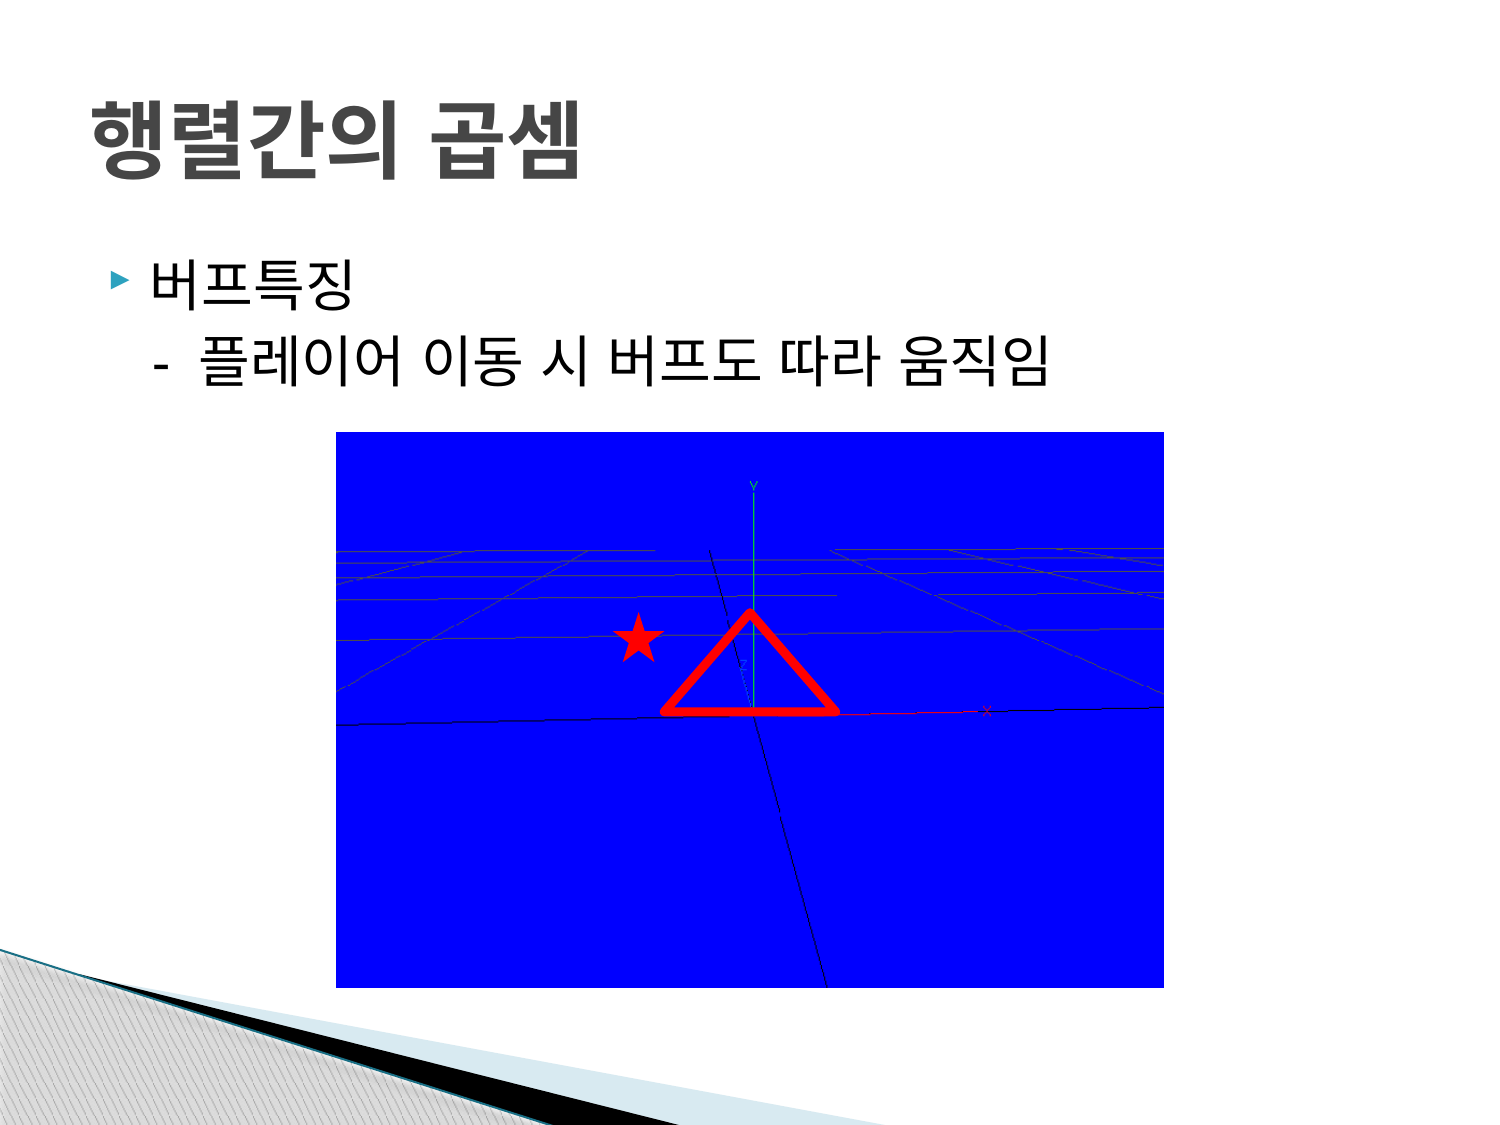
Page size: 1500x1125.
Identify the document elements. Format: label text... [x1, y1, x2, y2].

picture [336, 432, 1164, 988]
list 버프특징 - 플레이어 이동 시 버프도 따라 움직임 [75, 243, 1425, 986]
title 행렬간의 곱셈 [75, 45, 1425, 233]
